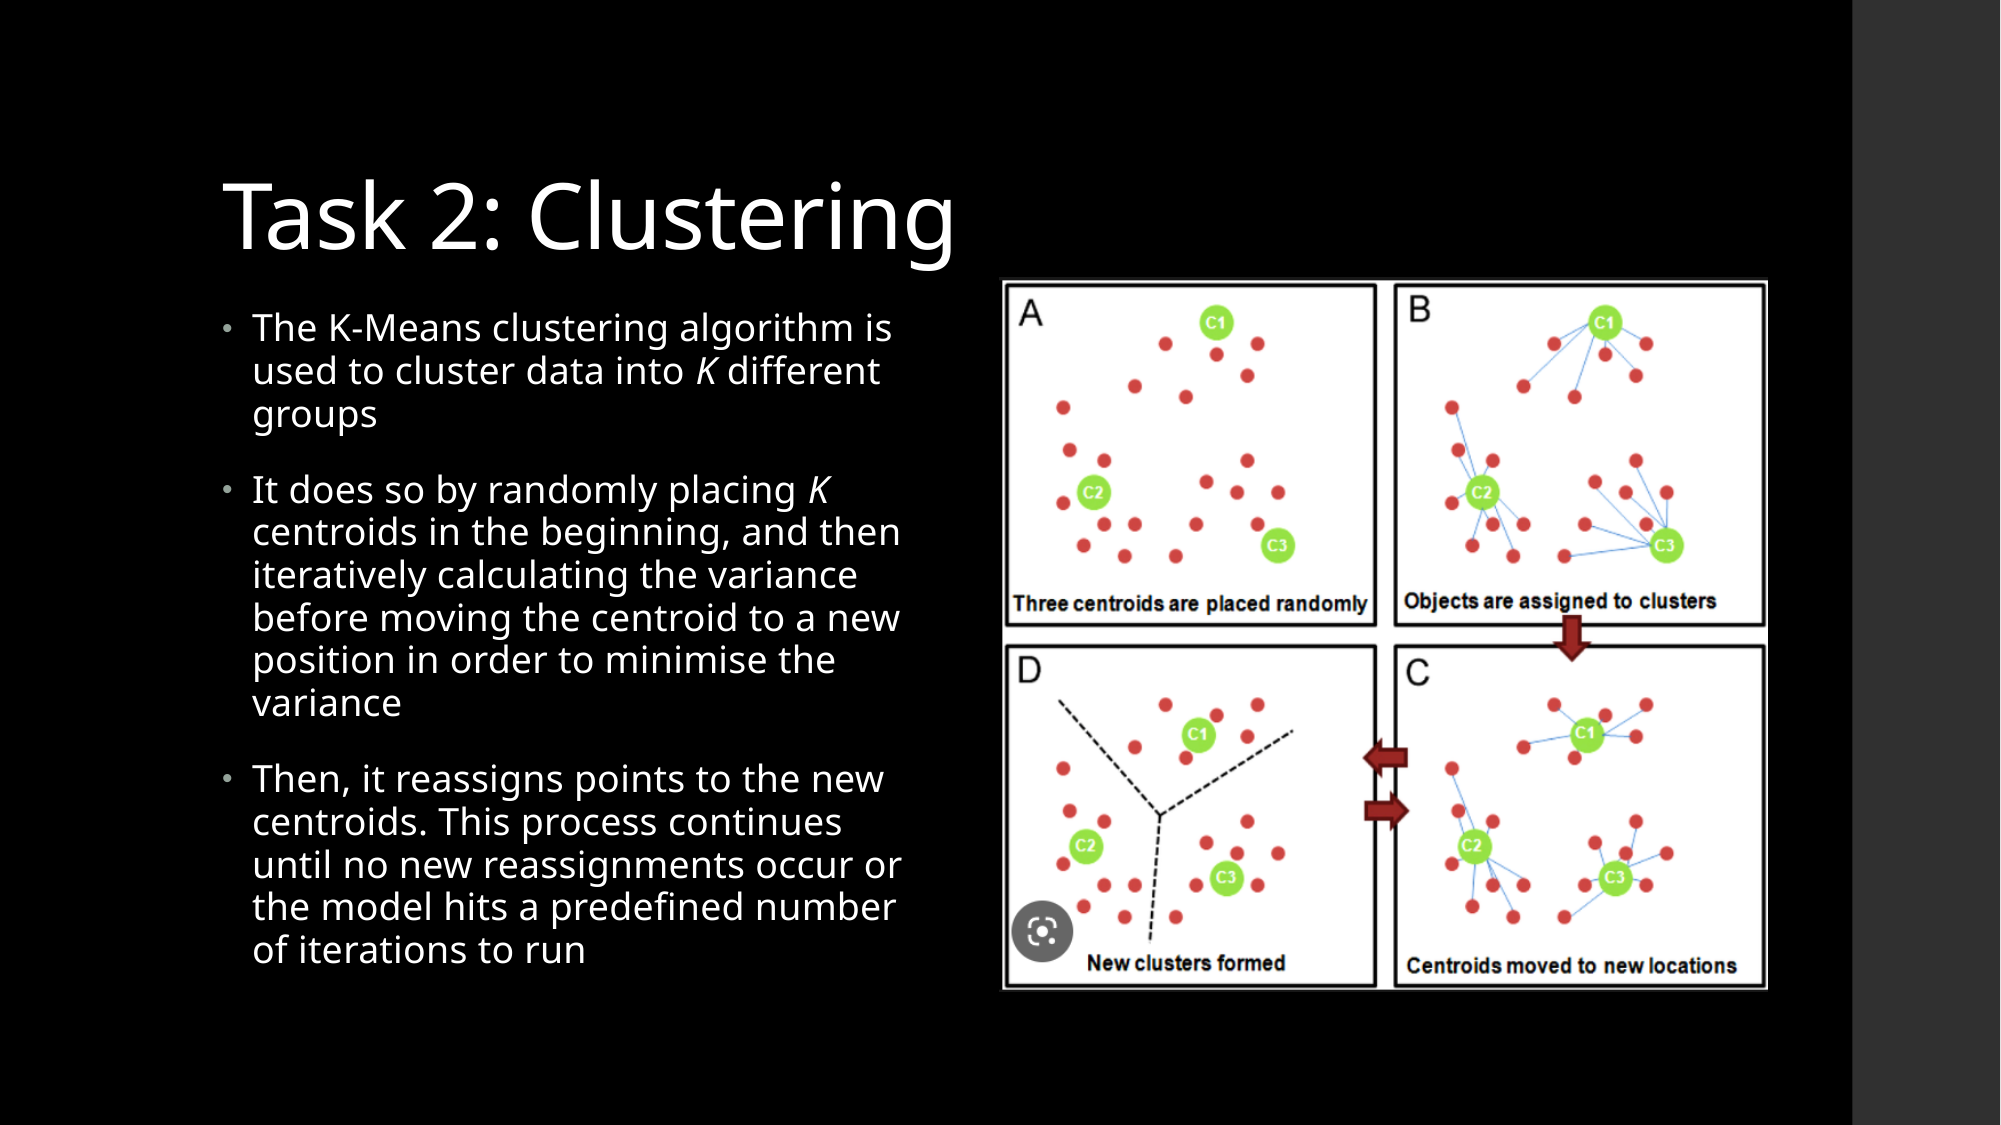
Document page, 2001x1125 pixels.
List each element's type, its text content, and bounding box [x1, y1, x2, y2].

title Task 2: Clustering [206, 60, 1797, 278]
picture [999, 277, 1768, 992]
list The K-Means clustering algorithm is used to cluster data into K different groups It does so by randomly placing K centroids in the beginning, and then iteratively calculating the variance before moving the centroid to a new position in order to minimise the variance Then, it reassigns points to the new centroids. This process continues until no new reassignments occur or the model hits a predefined number of iterations to run [206, 299, 942, 1014]
